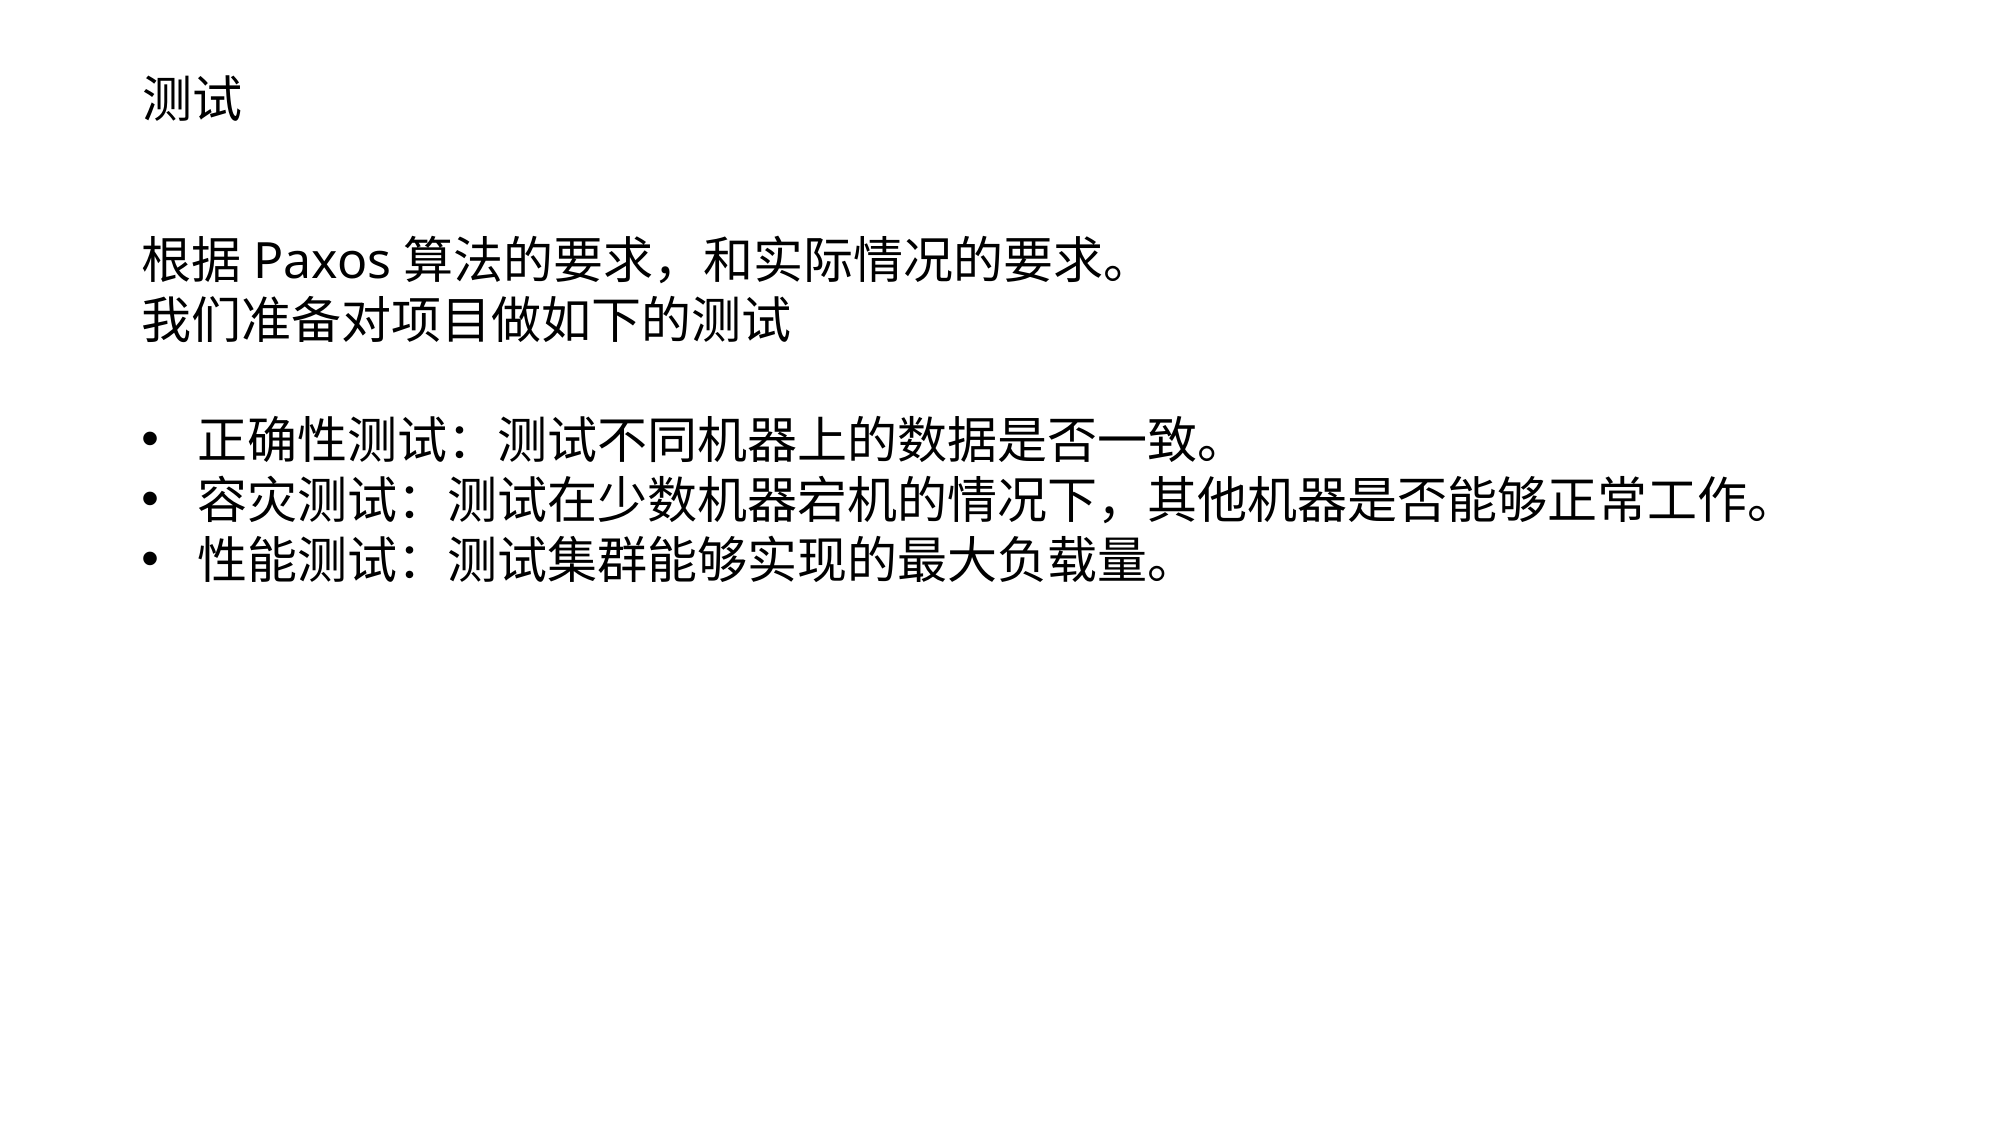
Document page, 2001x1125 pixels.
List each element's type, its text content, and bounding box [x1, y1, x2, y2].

text_box 测试 [127, 59, 258, 135]
text_box 根据Paxos算法的要求，和实际情况的要求。 我们准备对项目做如下的测试 正确性测试：测试不同机器上的数据是否一致。 容灾测试：测试在少数机器宕机的情况下，其他机器是否能够正常工作。 性能测试：测试集群能够实现的最大负载量。 [126, 220, 1888, 656]
